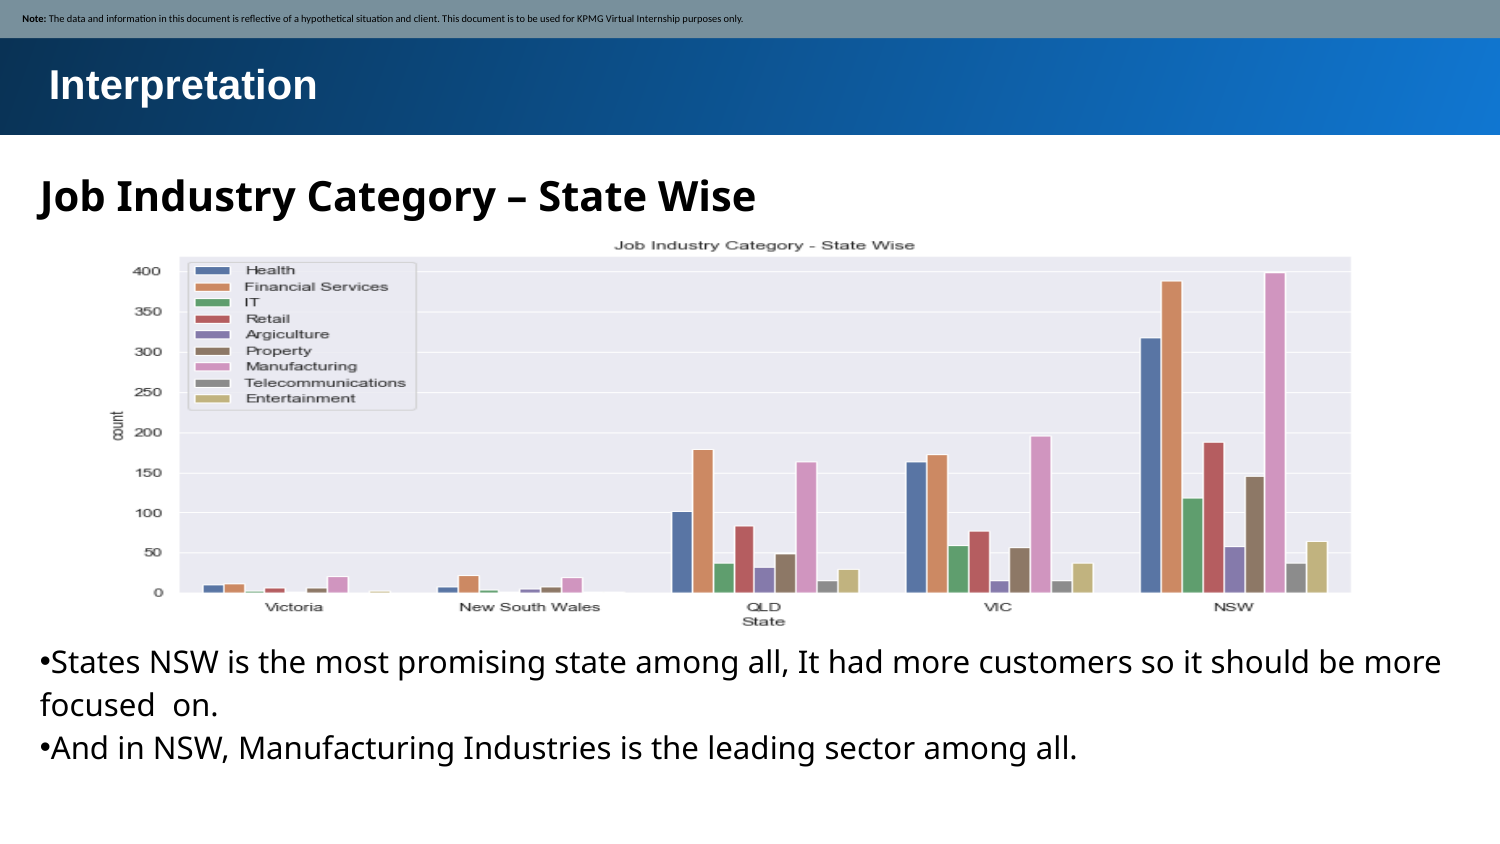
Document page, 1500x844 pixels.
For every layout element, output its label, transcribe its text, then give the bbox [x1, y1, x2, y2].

text_box Note: The data and information in this document is reflective of a hypothetical situation and client. This document is to be used for KPMG Virtual Internship purposes only. [0, 0, 1500, 39]
text_box [0, 39, 1500, 135]
text_box Job Industry Category – State Wise [24, 146, 1431, 235]
text_box Interpretation [33, 43, 1439, 124]
picture [99, 234, 1361, 635]
text_box States NSW is the most promising state among all, It had more customers so it should be more focused on. And in NSW, Manufacturing Industries is the leading sector among all. [24, 621, 1463, 781]
